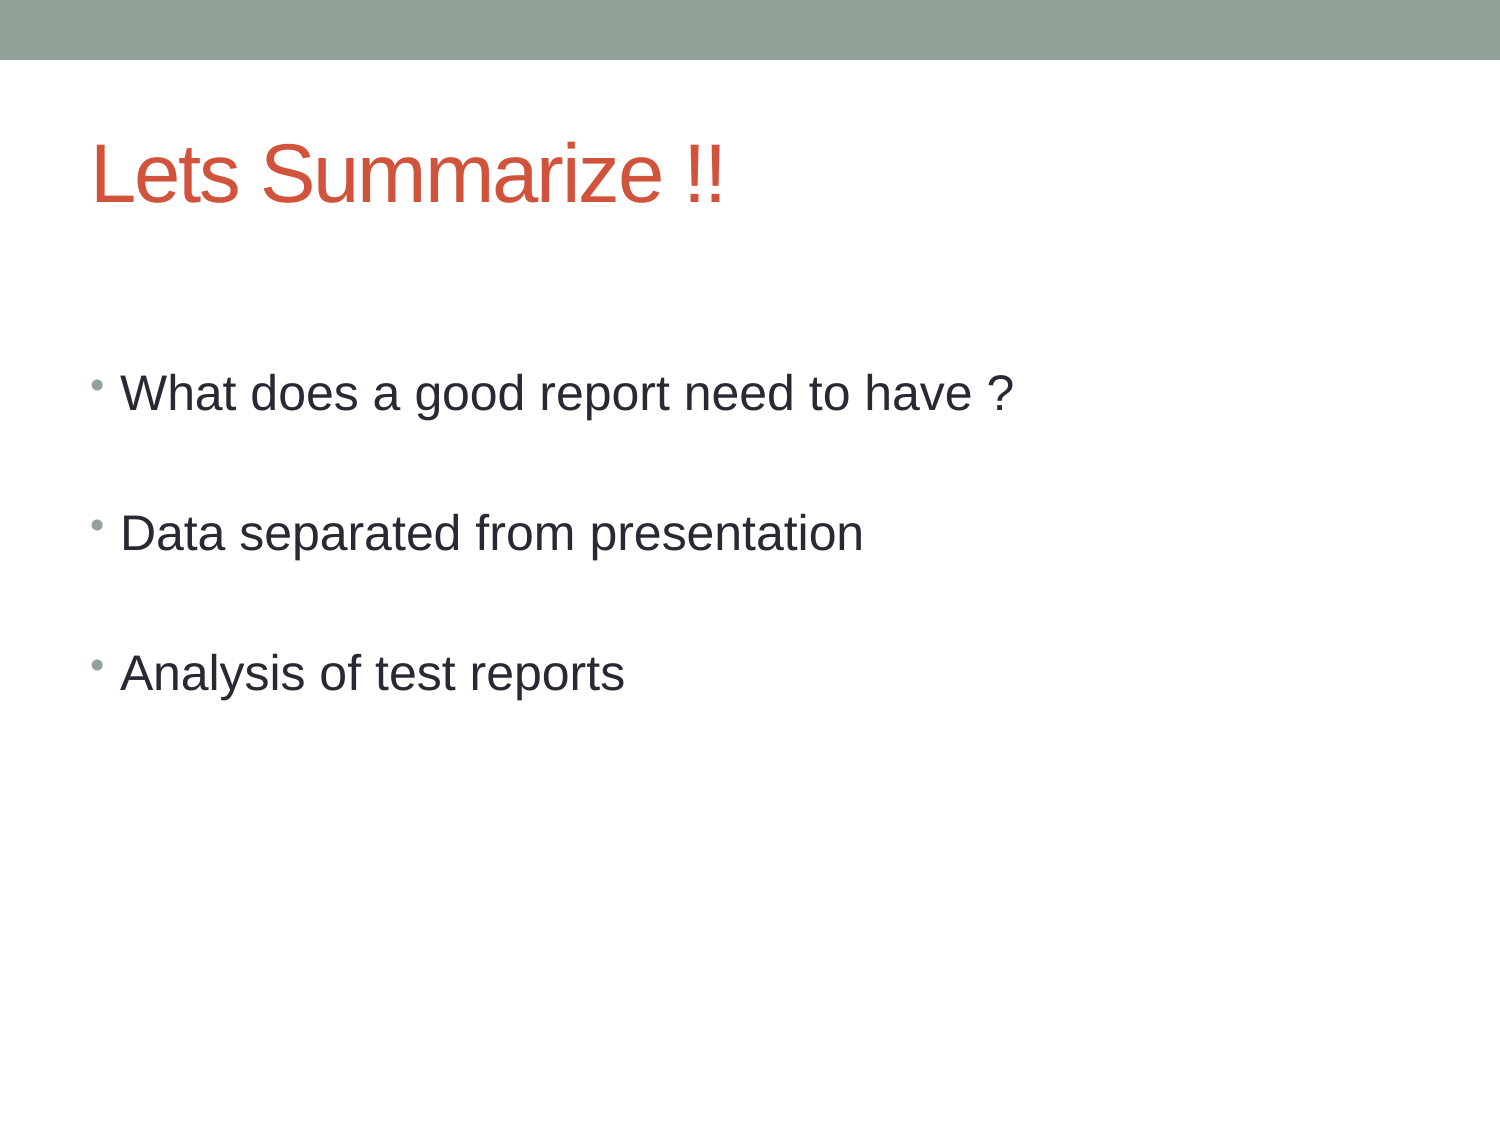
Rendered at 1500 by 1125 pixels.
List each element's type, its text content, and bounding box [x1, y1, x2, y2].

title Lets Summarize !! [75, 87, 1425, 250]
list What does a good report need to have ? Data separated from presentation Analysis of test reports [75, 352, 1425, 1125]
